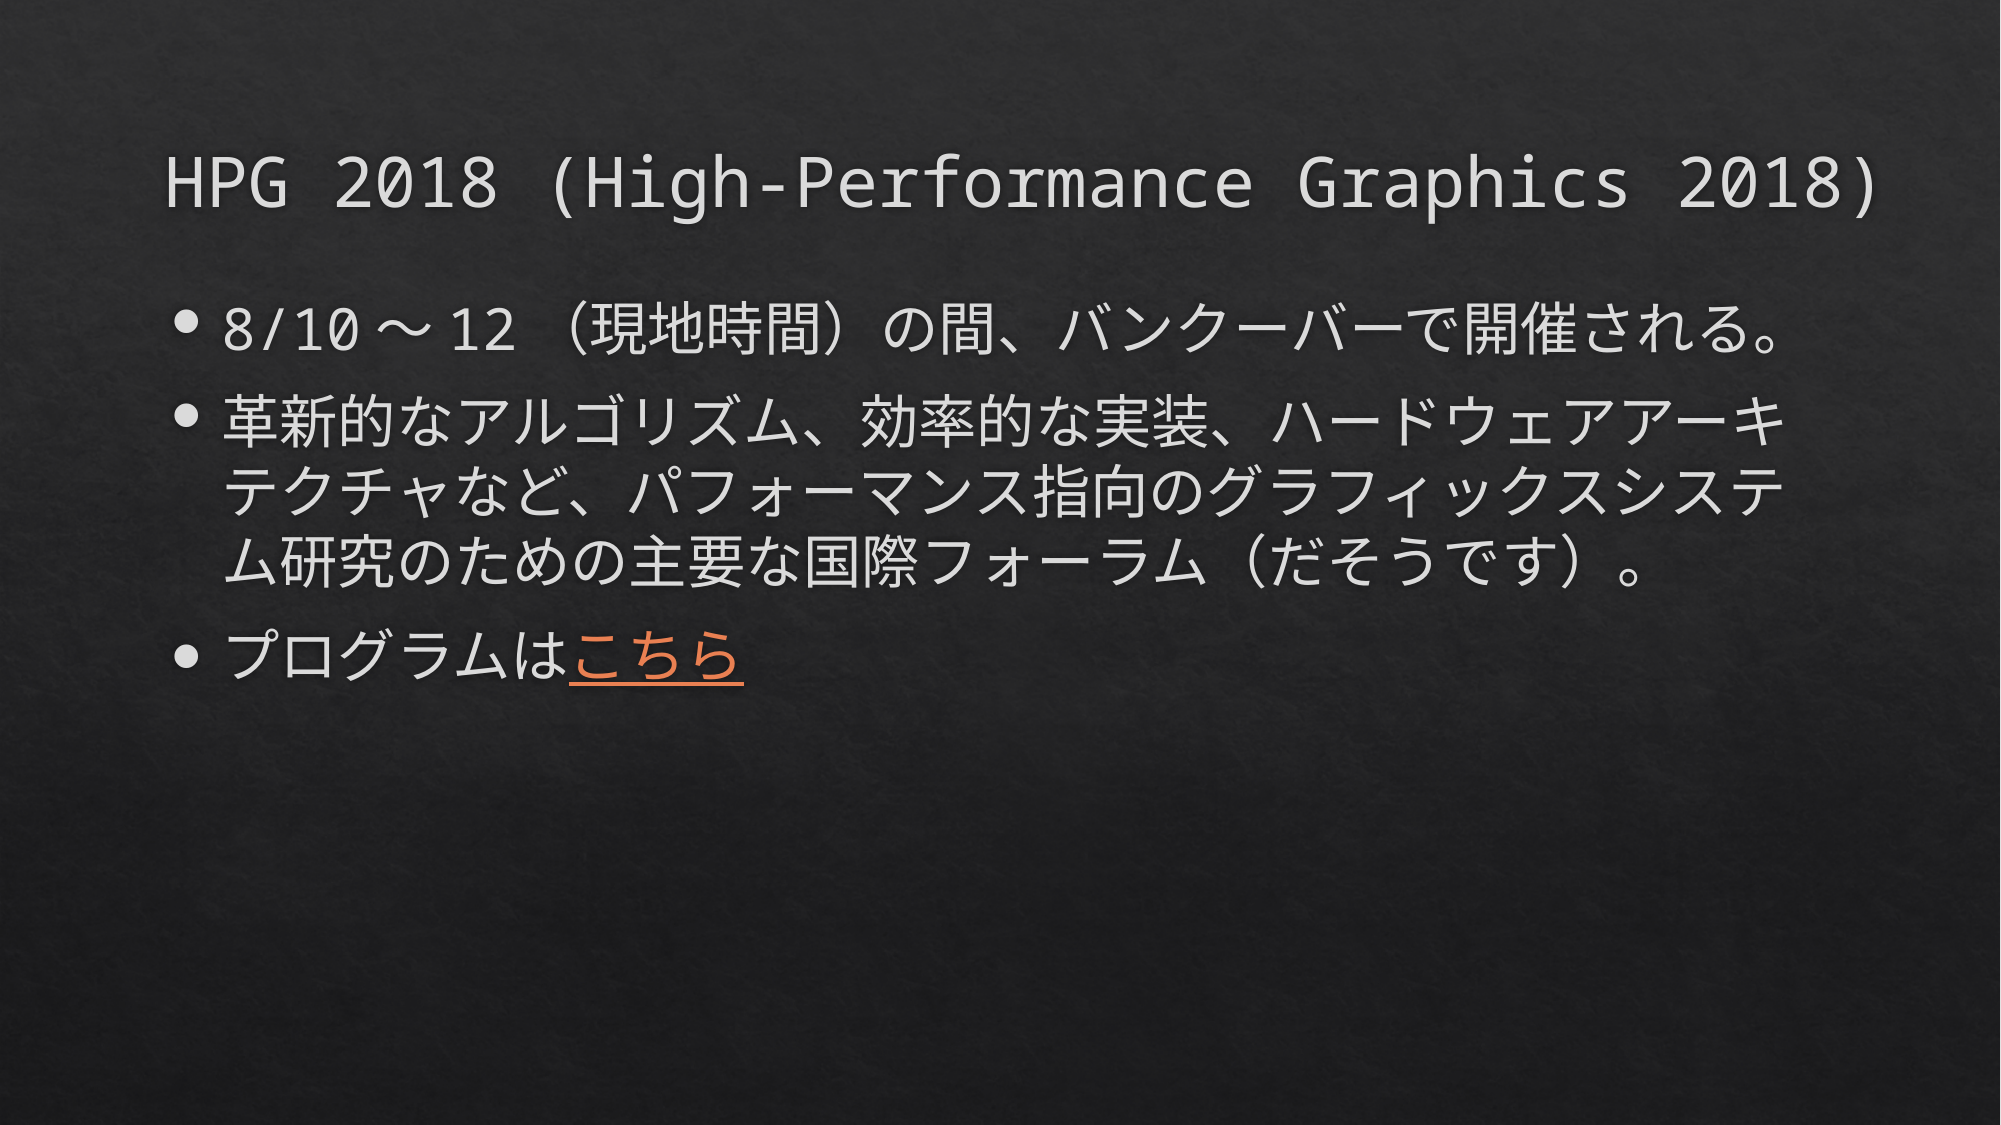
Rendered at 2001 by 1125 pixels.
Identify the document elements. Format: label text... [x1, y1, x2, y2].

list 8/10～12（現地時間）の間、バンクーバーで開催される。 革新的なアルゴリズム、効率的な実装、ハードウェアアーキテクチャなど、パフォーマンス指向のグラフィックスシステム研究のための主要な国際フォーラム（だそうです）。 プログラムはこちら [149, 284, 1849, 950]
title HPG 2018 (High-Performance Graphics 2018) [149, 99, 1914, 260]
